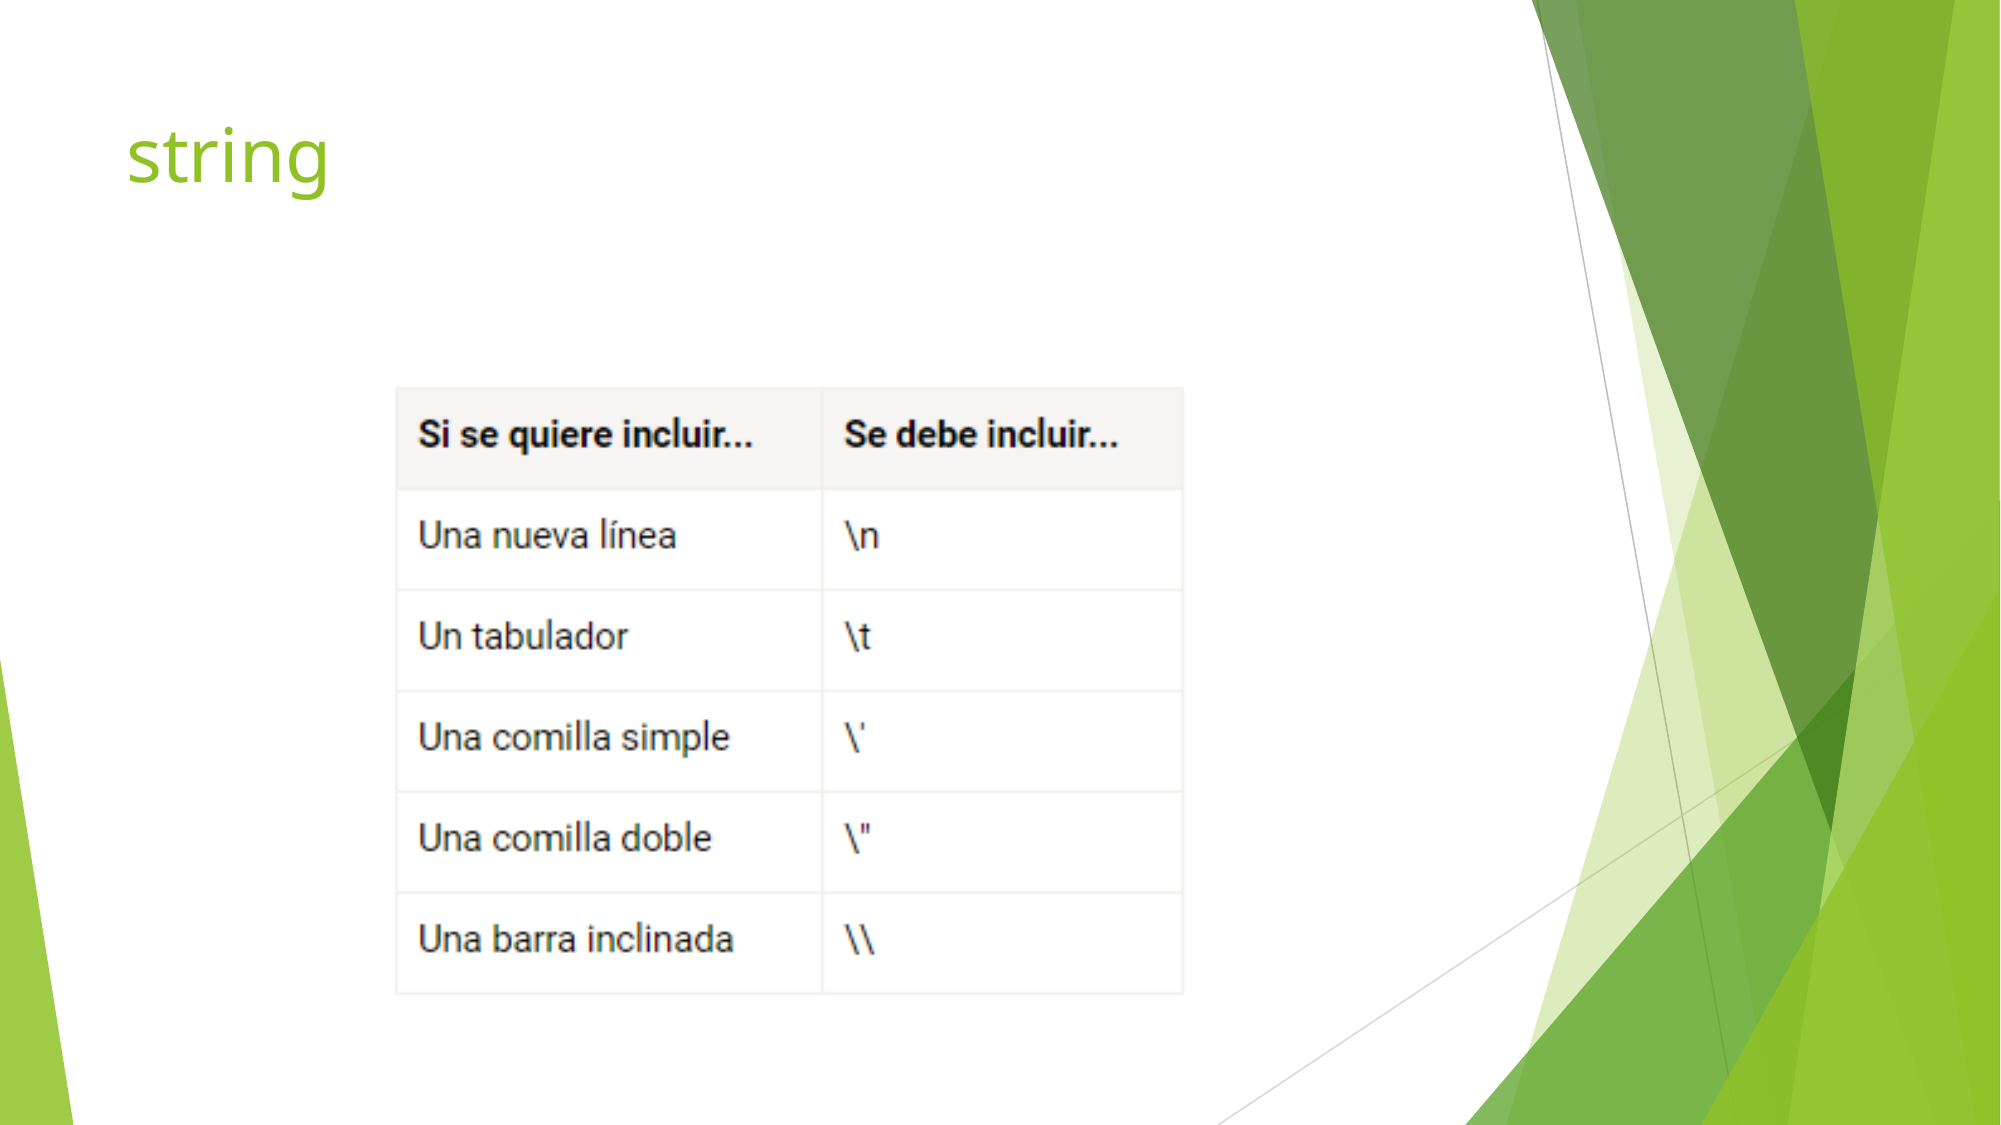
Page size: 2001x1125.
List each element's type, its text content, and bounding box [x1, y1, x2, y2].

picture [391, 385, 1200, 1031]
title string [111, 99, 1522, 317]
